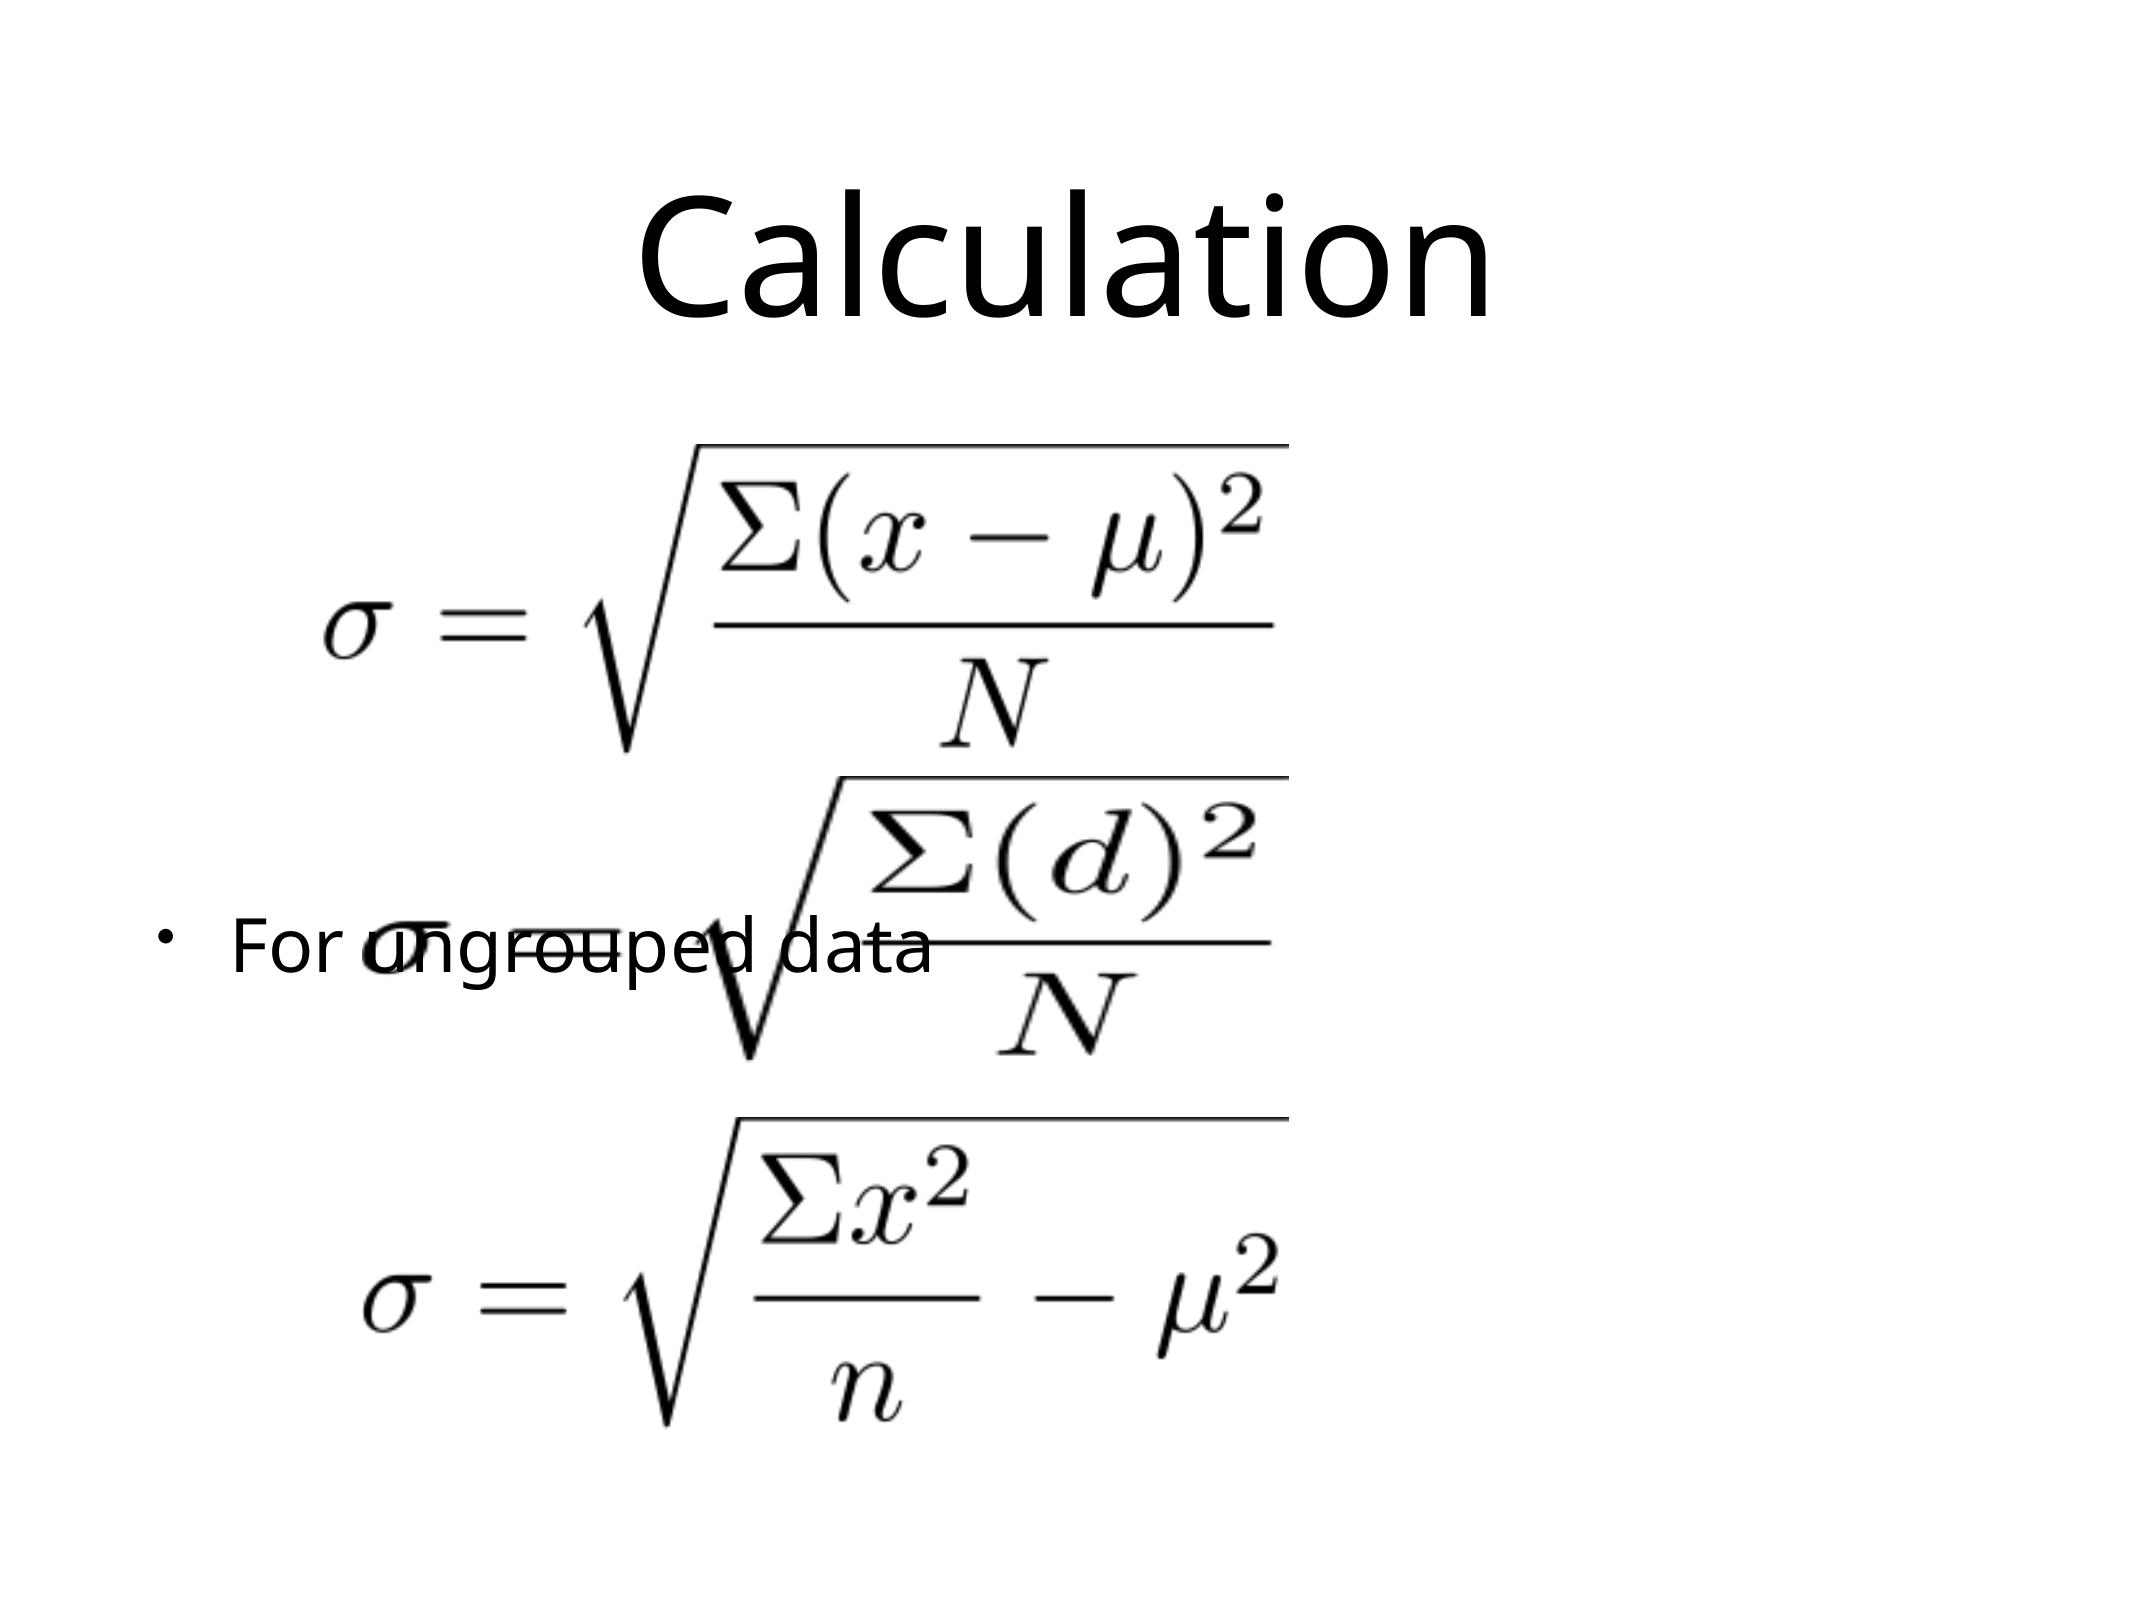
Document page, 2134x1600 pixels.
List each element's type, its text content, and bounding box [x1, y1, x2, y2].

picture [322, 443, 1289, 756]
picture [362, 776, 1289, 1063]
title Calculation [155, 72, 1978, 426]
list For ungrouped data [155, 426, 1978, 1459]
picture [362, 1116, 1289, 1430]
